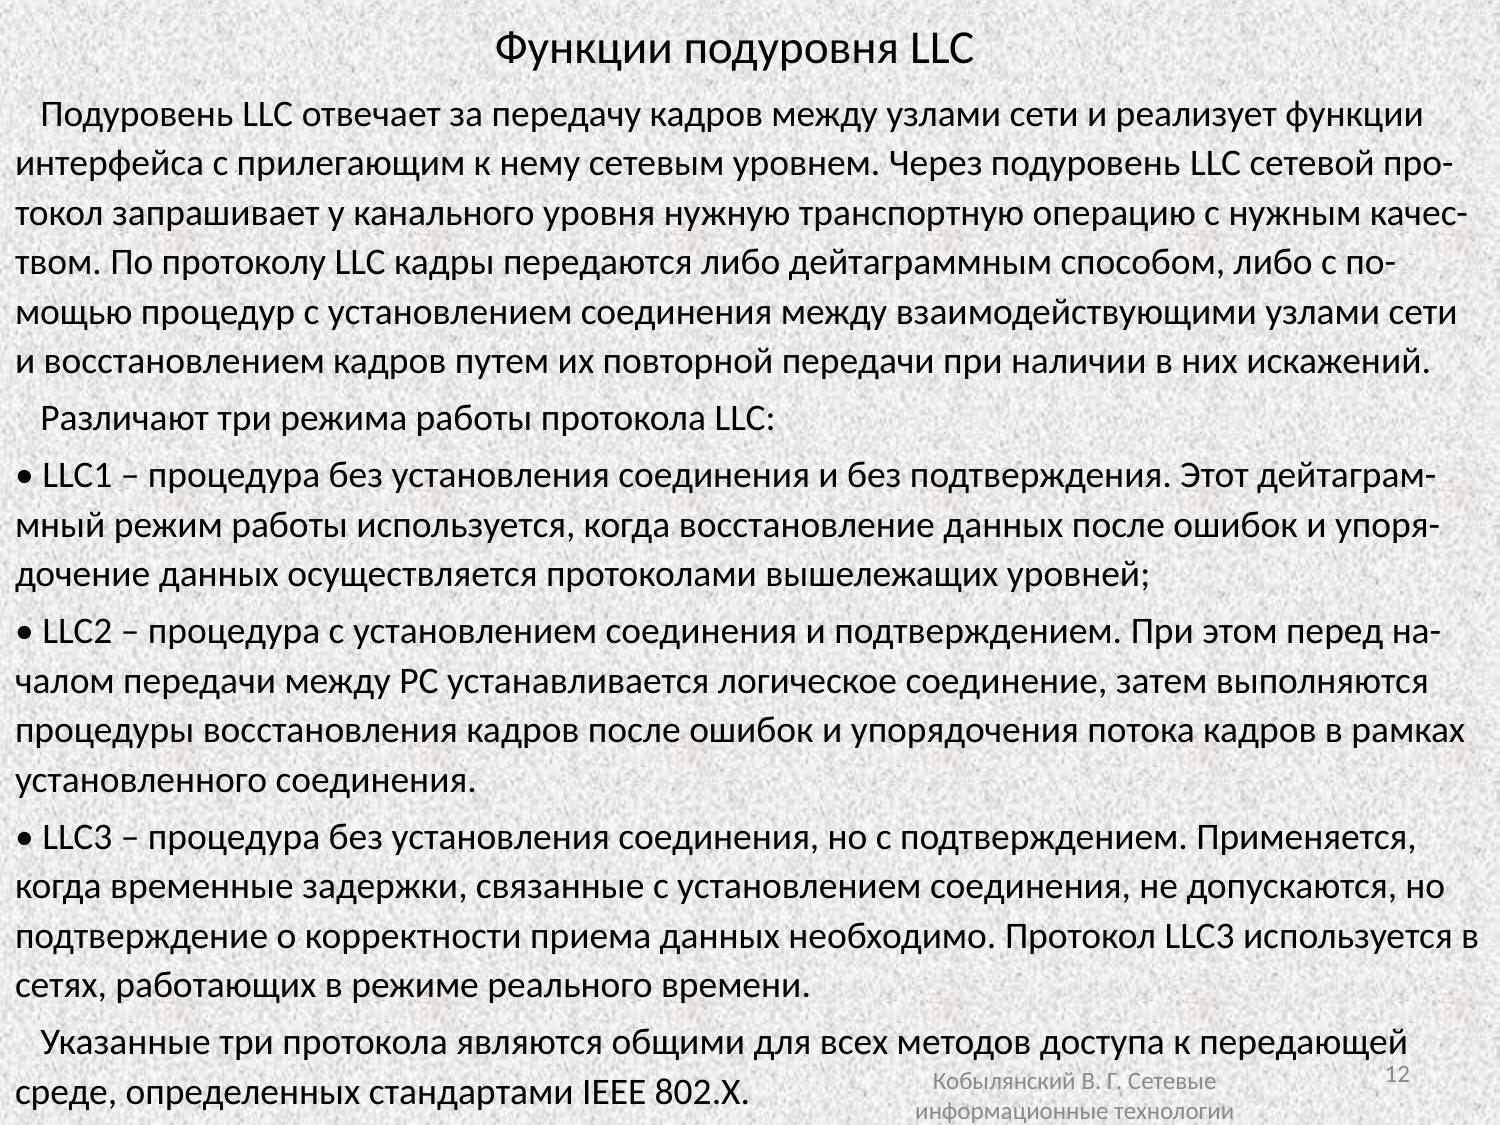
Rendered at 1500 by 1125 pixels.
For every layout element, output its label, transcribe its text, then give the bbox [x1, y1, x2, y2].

picture [0, 0, 1500, 76]
list Подуровень LLC отвечает за передачу кадров между узлами сети и реализует функции интерфейса с прилегающим к нему сетевым уровнем. Через подуровень LLC сетевой про-токол запрашивает у канального уровня нужную транспортную операцию с нужным качес-твом. По протоколу LLC кадры передаются либо дейтаграммным способом, либо с по-мощью процедур с установлением соединения между взаимодействующими узлами сети и восстановлением кадров путем их повторной передачи при наличии в них искажений. Различают три режима работы протокола LLC: • LLC1 – процедура без установления соединения и без подтверждения. Этот дейтаграм-мный режим работы используется, когда восстановление данных после ошибок и упоря-дочение данных осуществляется протоколами вышележащих уровней; • LLC2 – процедура с установлением соединения и подтверждением. При этом перед на-чалом передачи между РС устанавливается логическое соединение, затем выполняются процедуры восстановления кадров после ошибок и упорядочения потока кадров в рамках установленного соединения. • LLC3 – процедура без установления соединения, но с подтверждением. Применяется, когда временные задержки, связанные с установлением соединения, не допускаются, но подтверждение о корректности приема данных необходимо. Протокол LLC3 используется в сетях, работающих в режиме реального времени. Указанные три протокола являются общими для всех методов доступа к передающей среде, определенных стандартами IEEE 802.Х. [0, 76, 1500, 1125]
title Функции подуровня LLC [230, 8, 1240, 76]
footer Кобылянский В. Г. Сетевые информационные технологии [837, 1065, 1313, 1125]
